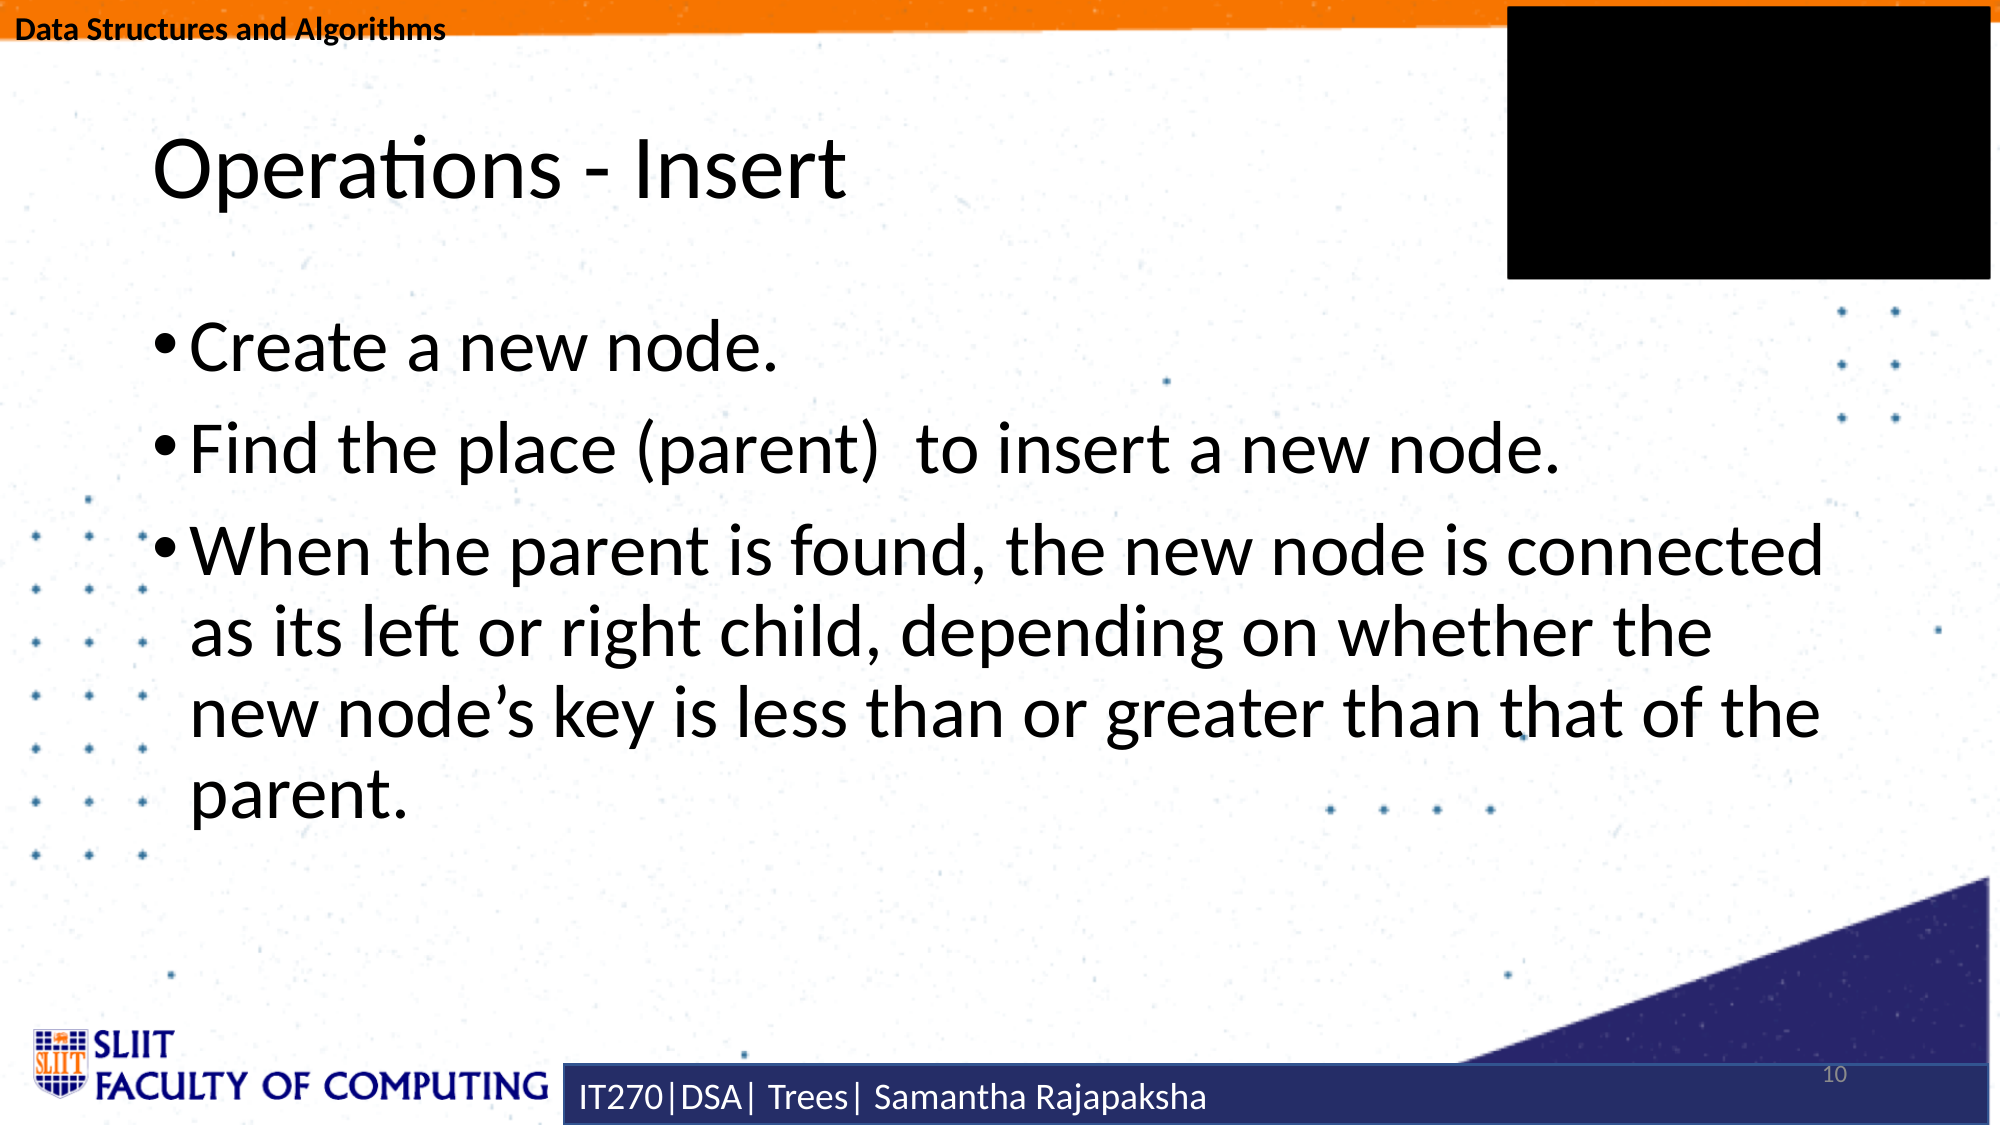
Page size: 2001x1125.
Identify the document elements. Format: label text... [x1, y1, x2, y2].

list Create a new node. Find the place (parent) to insert a new node. When the parent is found, the new node is connected as its left or right child, depending on whether the new node’s key is less than or greater than that of the parent. [137, 299, 1863, 1014]
title Operations - Insert [137, 59, 1863, 278]
slide_number 10 [1412, 1042, 1863, 1103]
picture [0, 0, 2000, 1125]
